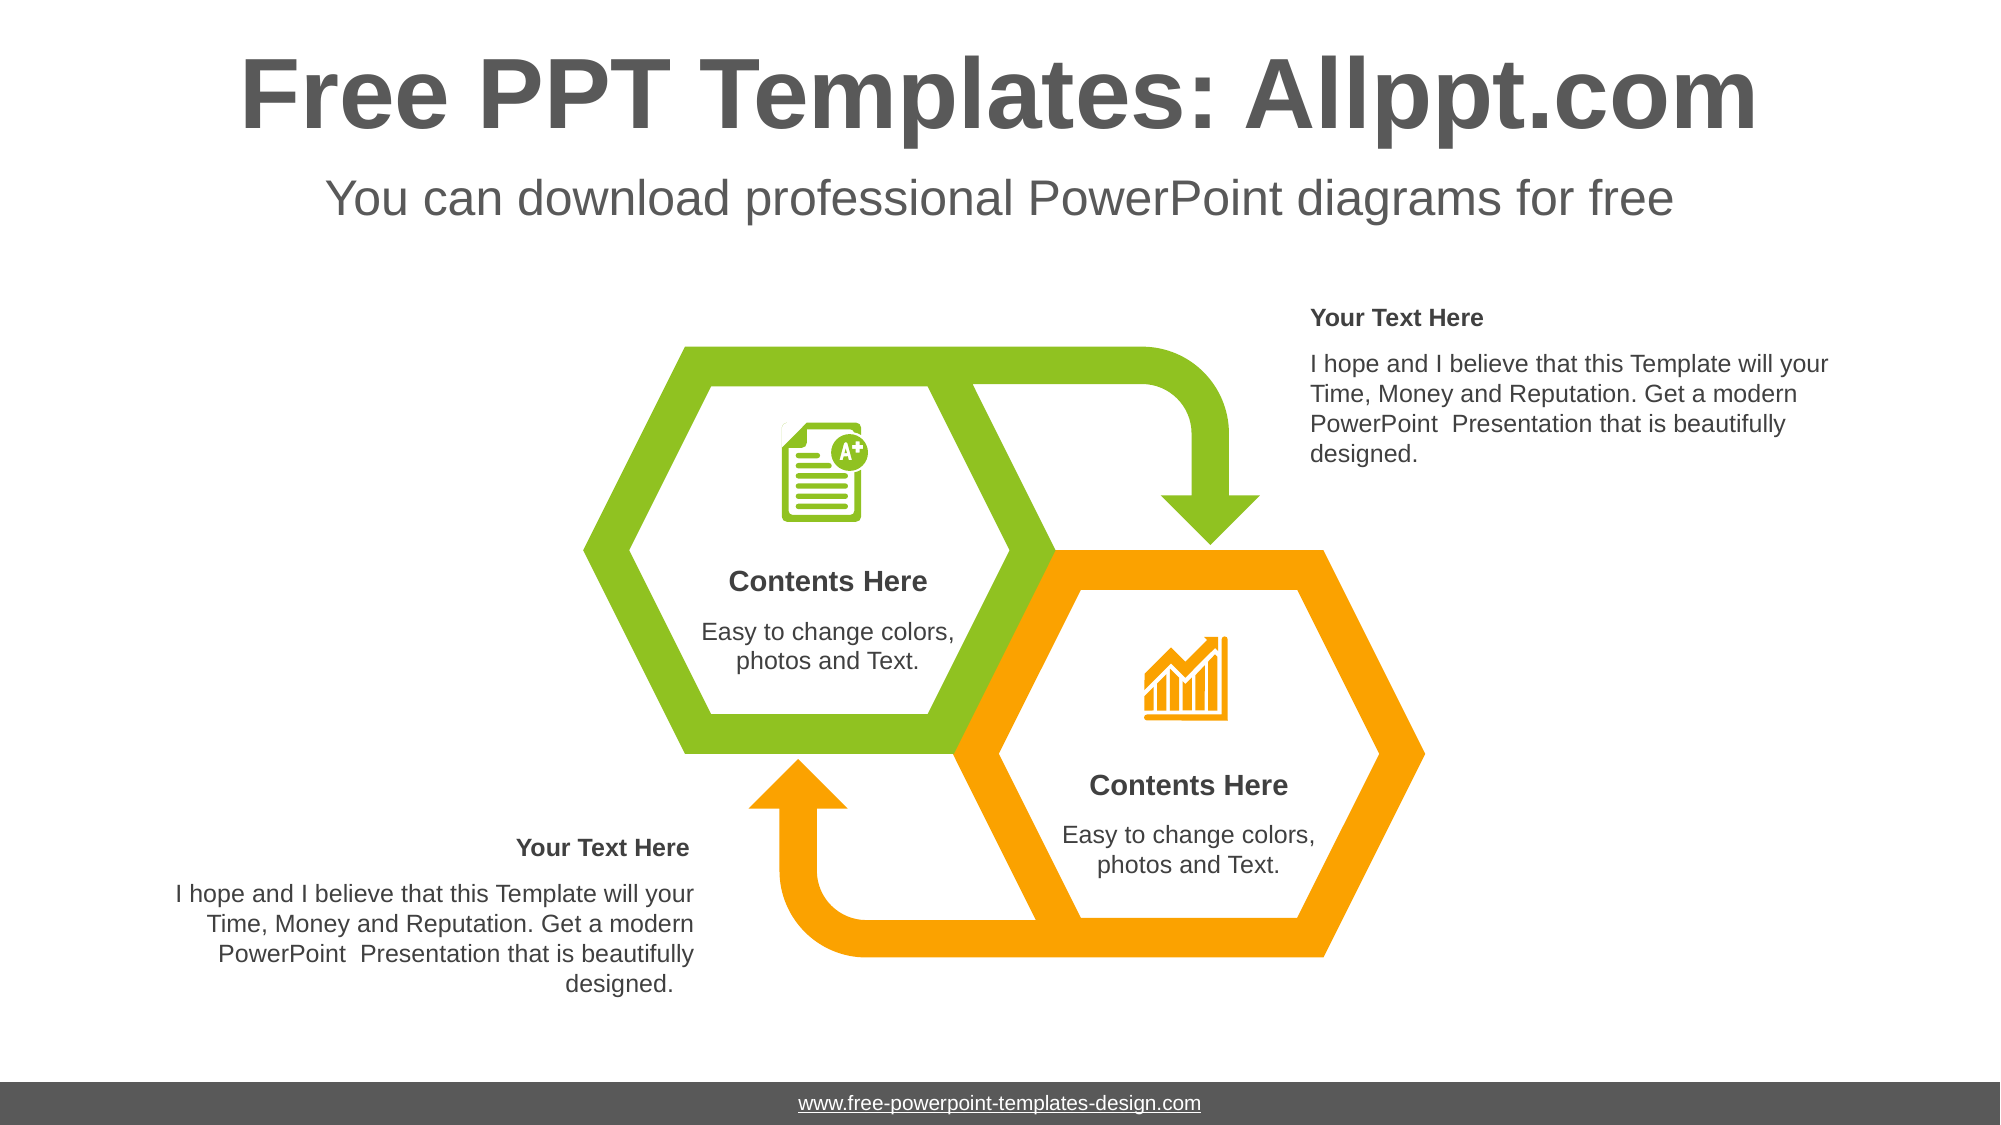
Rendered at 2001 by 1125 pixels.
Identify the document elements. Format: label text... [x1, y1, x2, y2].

title Free PPT Templates: Allppt.com [0, 32, 2000, 161]
text_box [582, 345, 1263, 755]
list You can download professional PowerPoint diagrams for free [0, 164, 2000, 234]
text_box [746, 549, 1427, 959]
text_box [1295, 294, 1883, 477]
text_box [780, 421, 870, 523]
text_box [111, 824, 711, 1007]
text_box [1142, 635, 1229, 722]
text_box www.free-powerpoint-templates-design.com [0, 1082, 2000, 1123]
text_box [679, 555, 977, 685]
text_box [1040, 759, 1338, 889]
